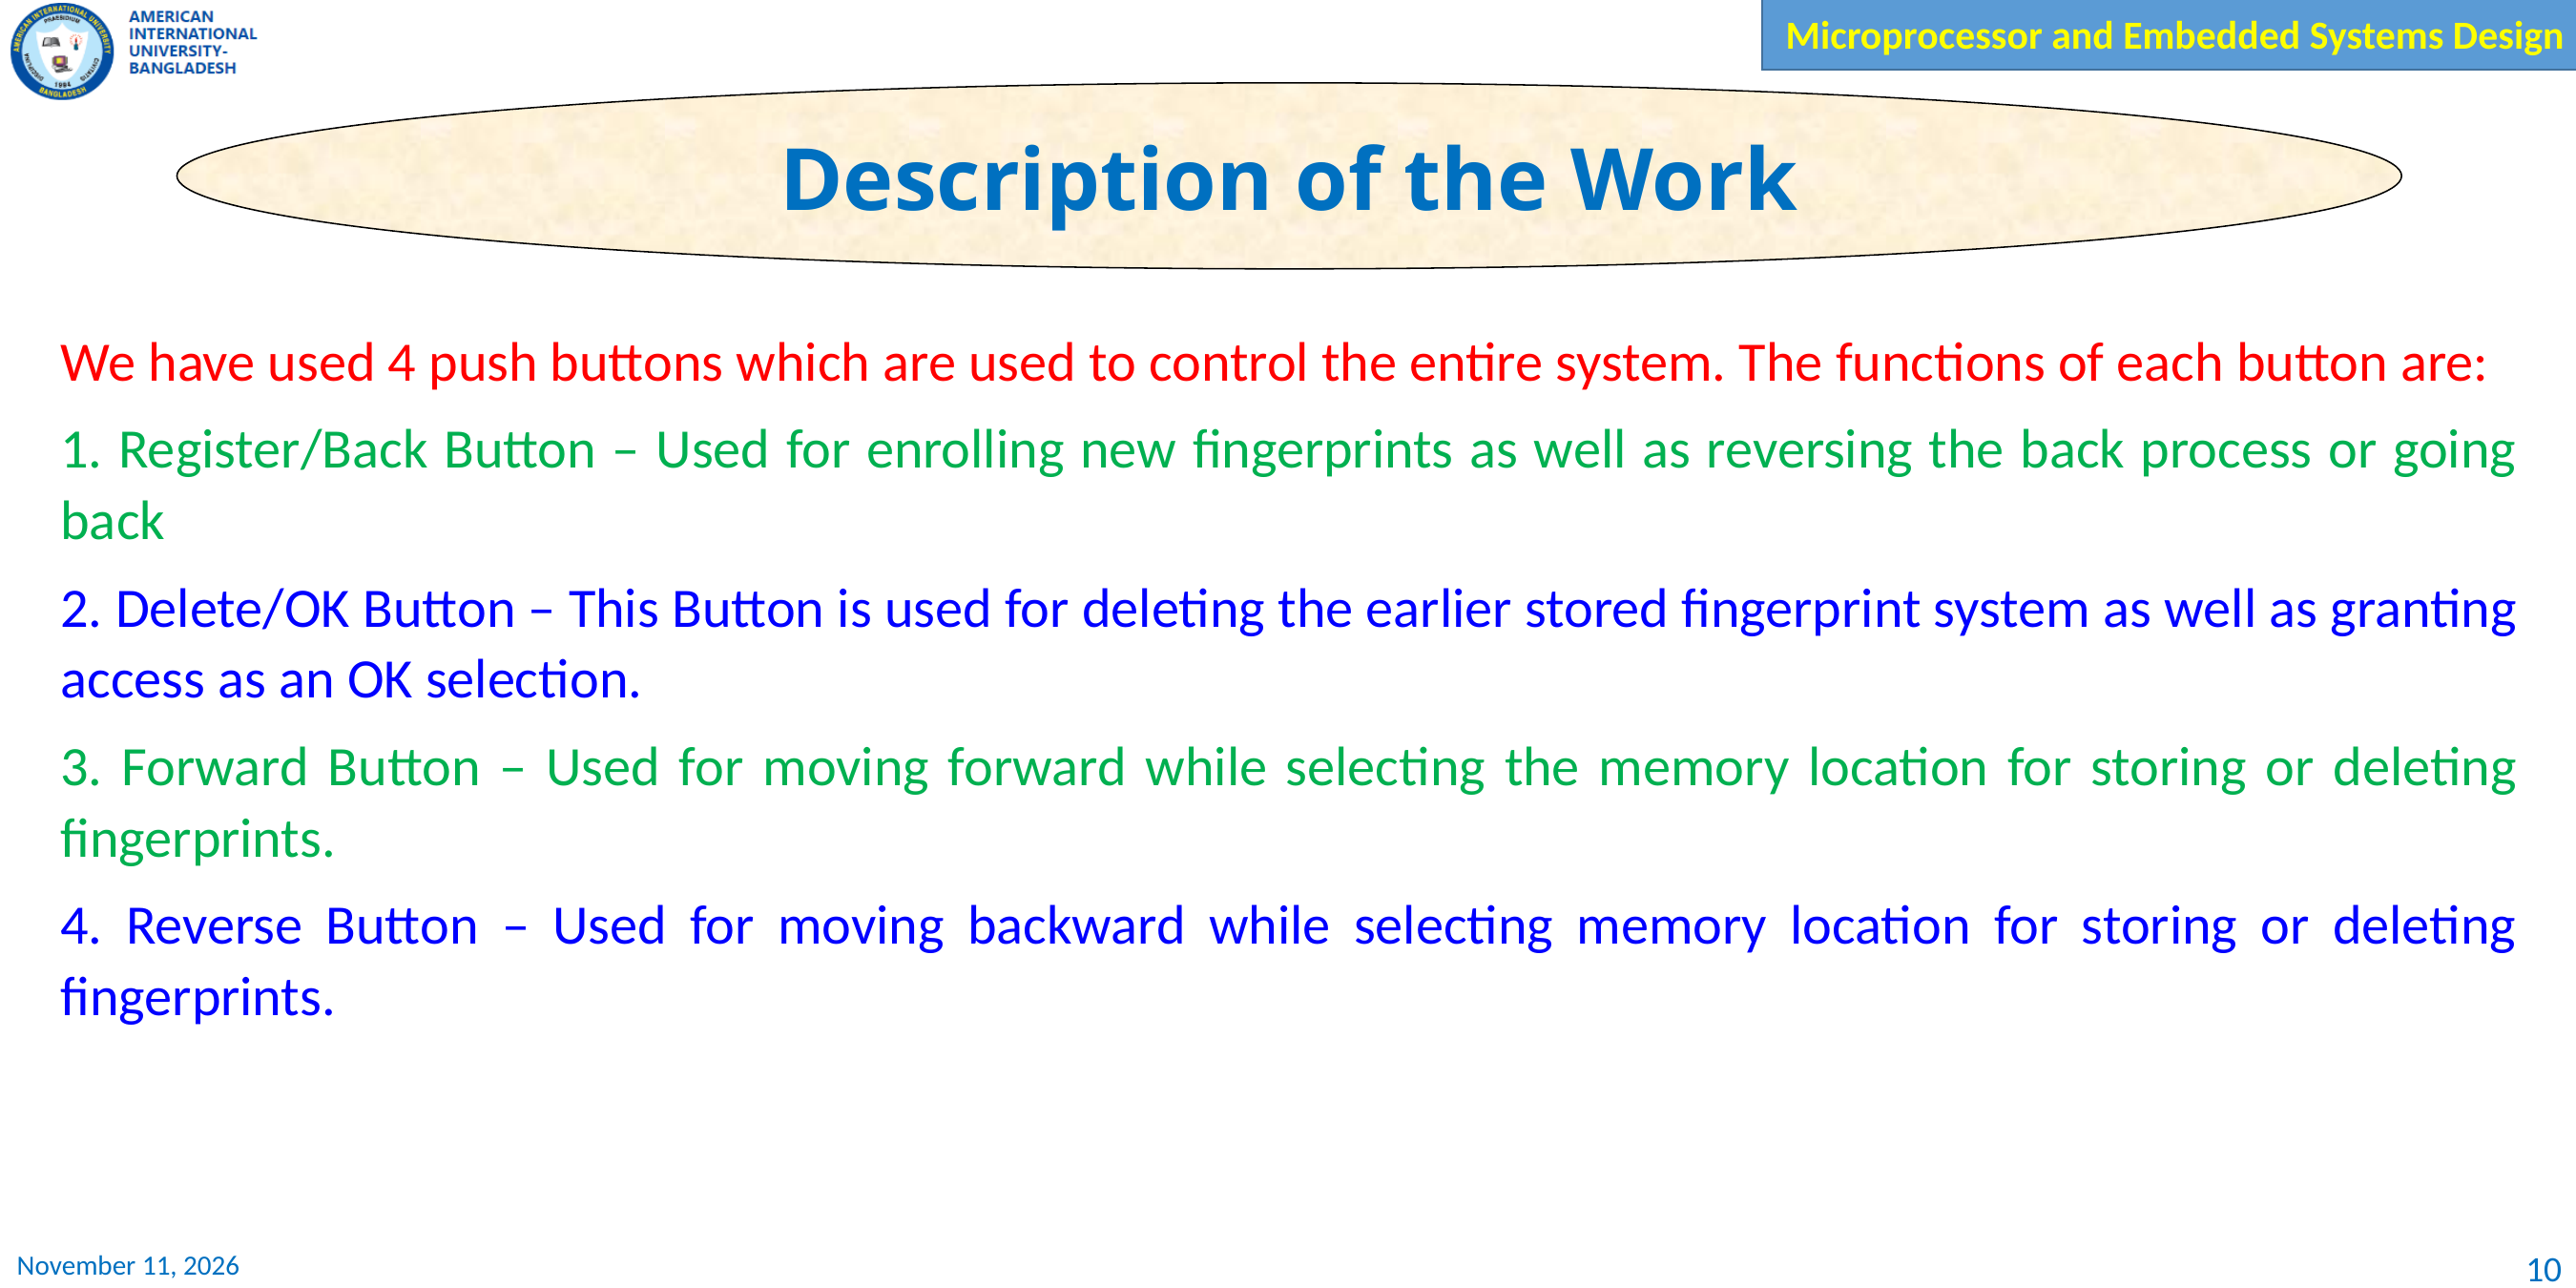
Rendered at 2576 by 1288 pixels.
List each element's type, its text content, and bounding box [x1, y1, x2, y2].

slide_number 10 [2369, 1239, 2576, 1285]
text_box We have used 4 push buttons which are used to control the entire system. The functions of each button are: 1. Register/Back Button – Used for enrolling new fingerprints as well as reversing the back process or going back 2. Delete/OK Button – This Button is used for deleting the earlier stored fingerprint system as well as granting access as an OK selection. 3. Forward Button – Used for moving forward while selecting the memory location for storing or deleting fingerprints. 4. Reverse Button – Used for moving backward while selecting memory location for storing or deleting fingerprints. [52, 313, 2527, 1174]
picture [0, 3, 265, 104]
text_box Description of the Work [177, 82, 2402, 269]
